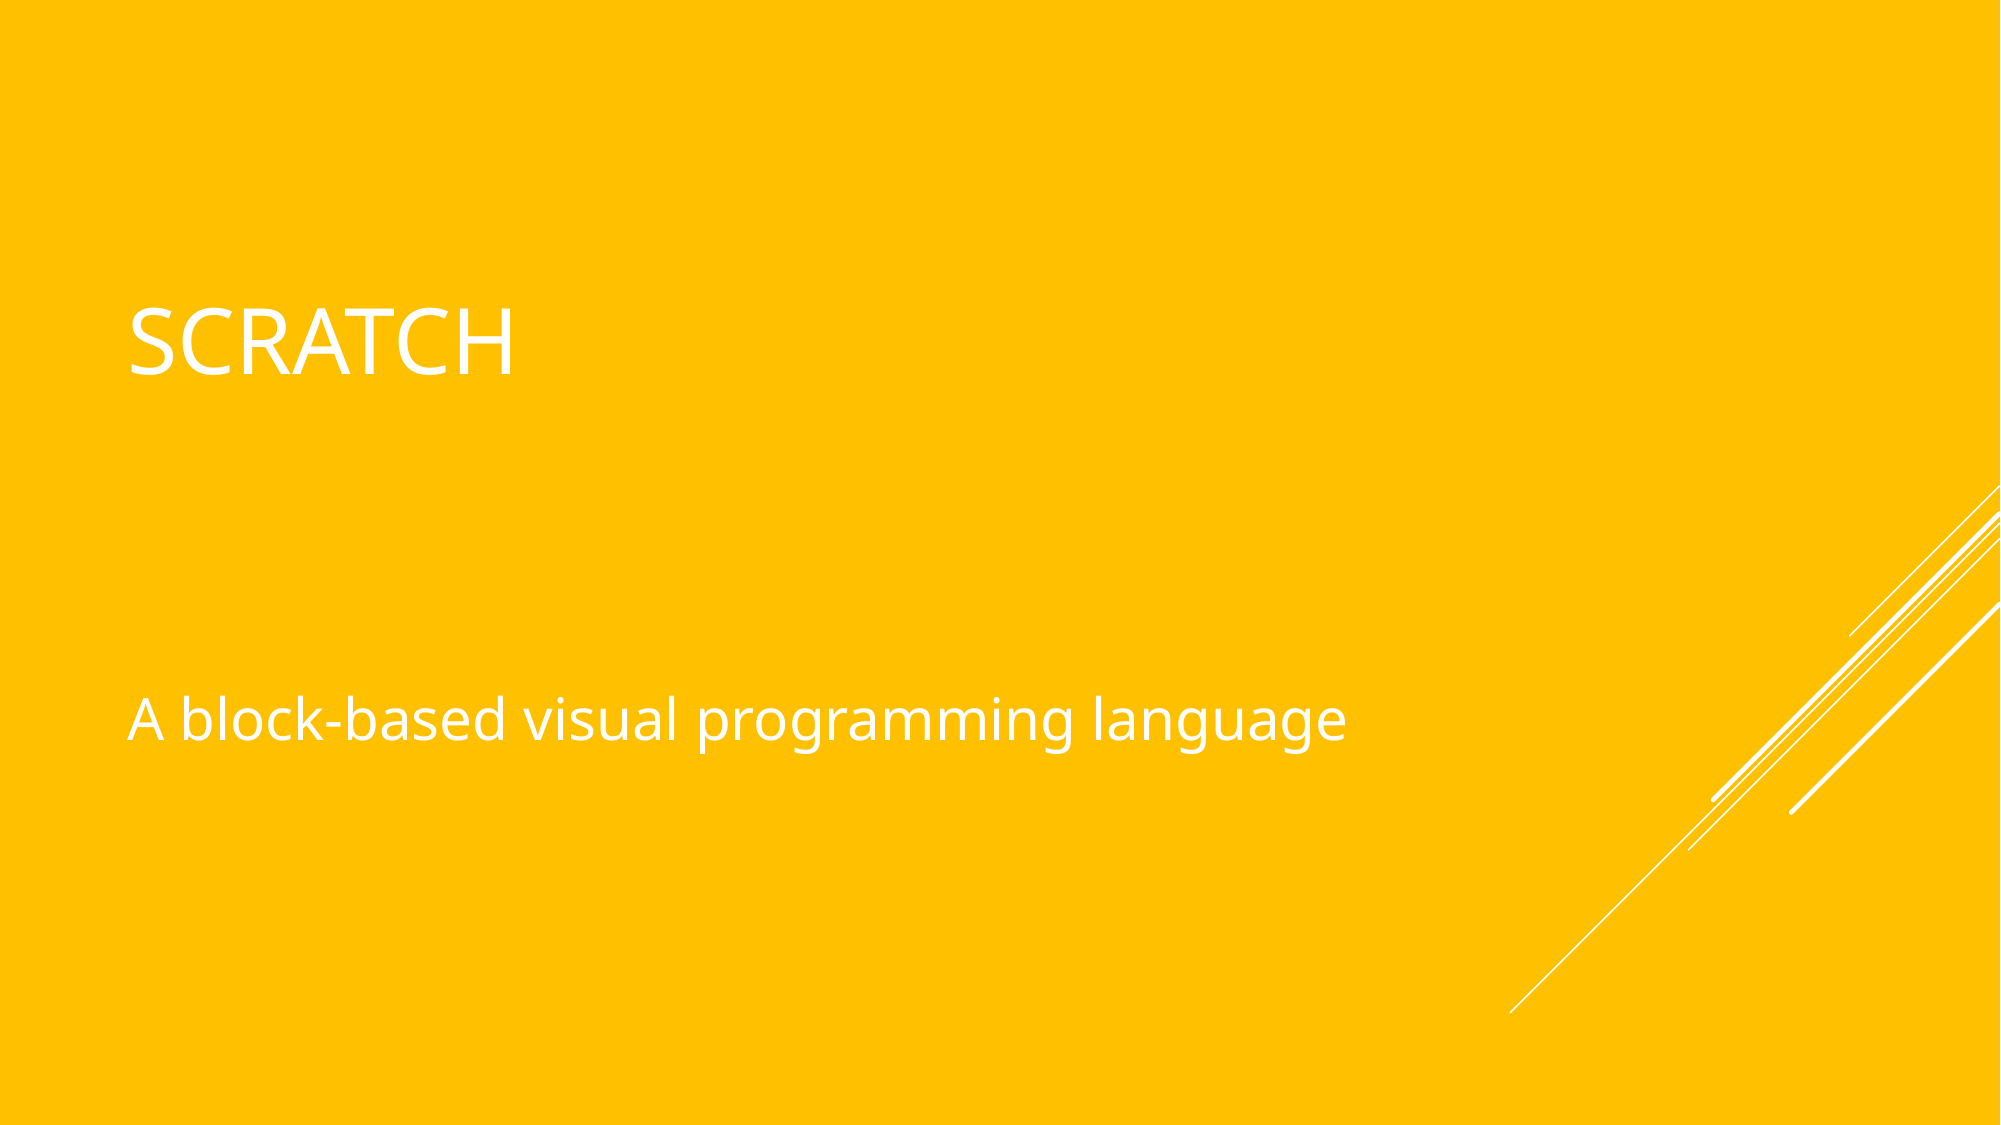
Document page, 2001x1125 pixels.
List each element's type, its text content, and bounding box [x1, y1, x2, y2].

title scratch [112, 112, 1763, 563]
list A block-based visual programming language [112, 675, 1513, 984]
